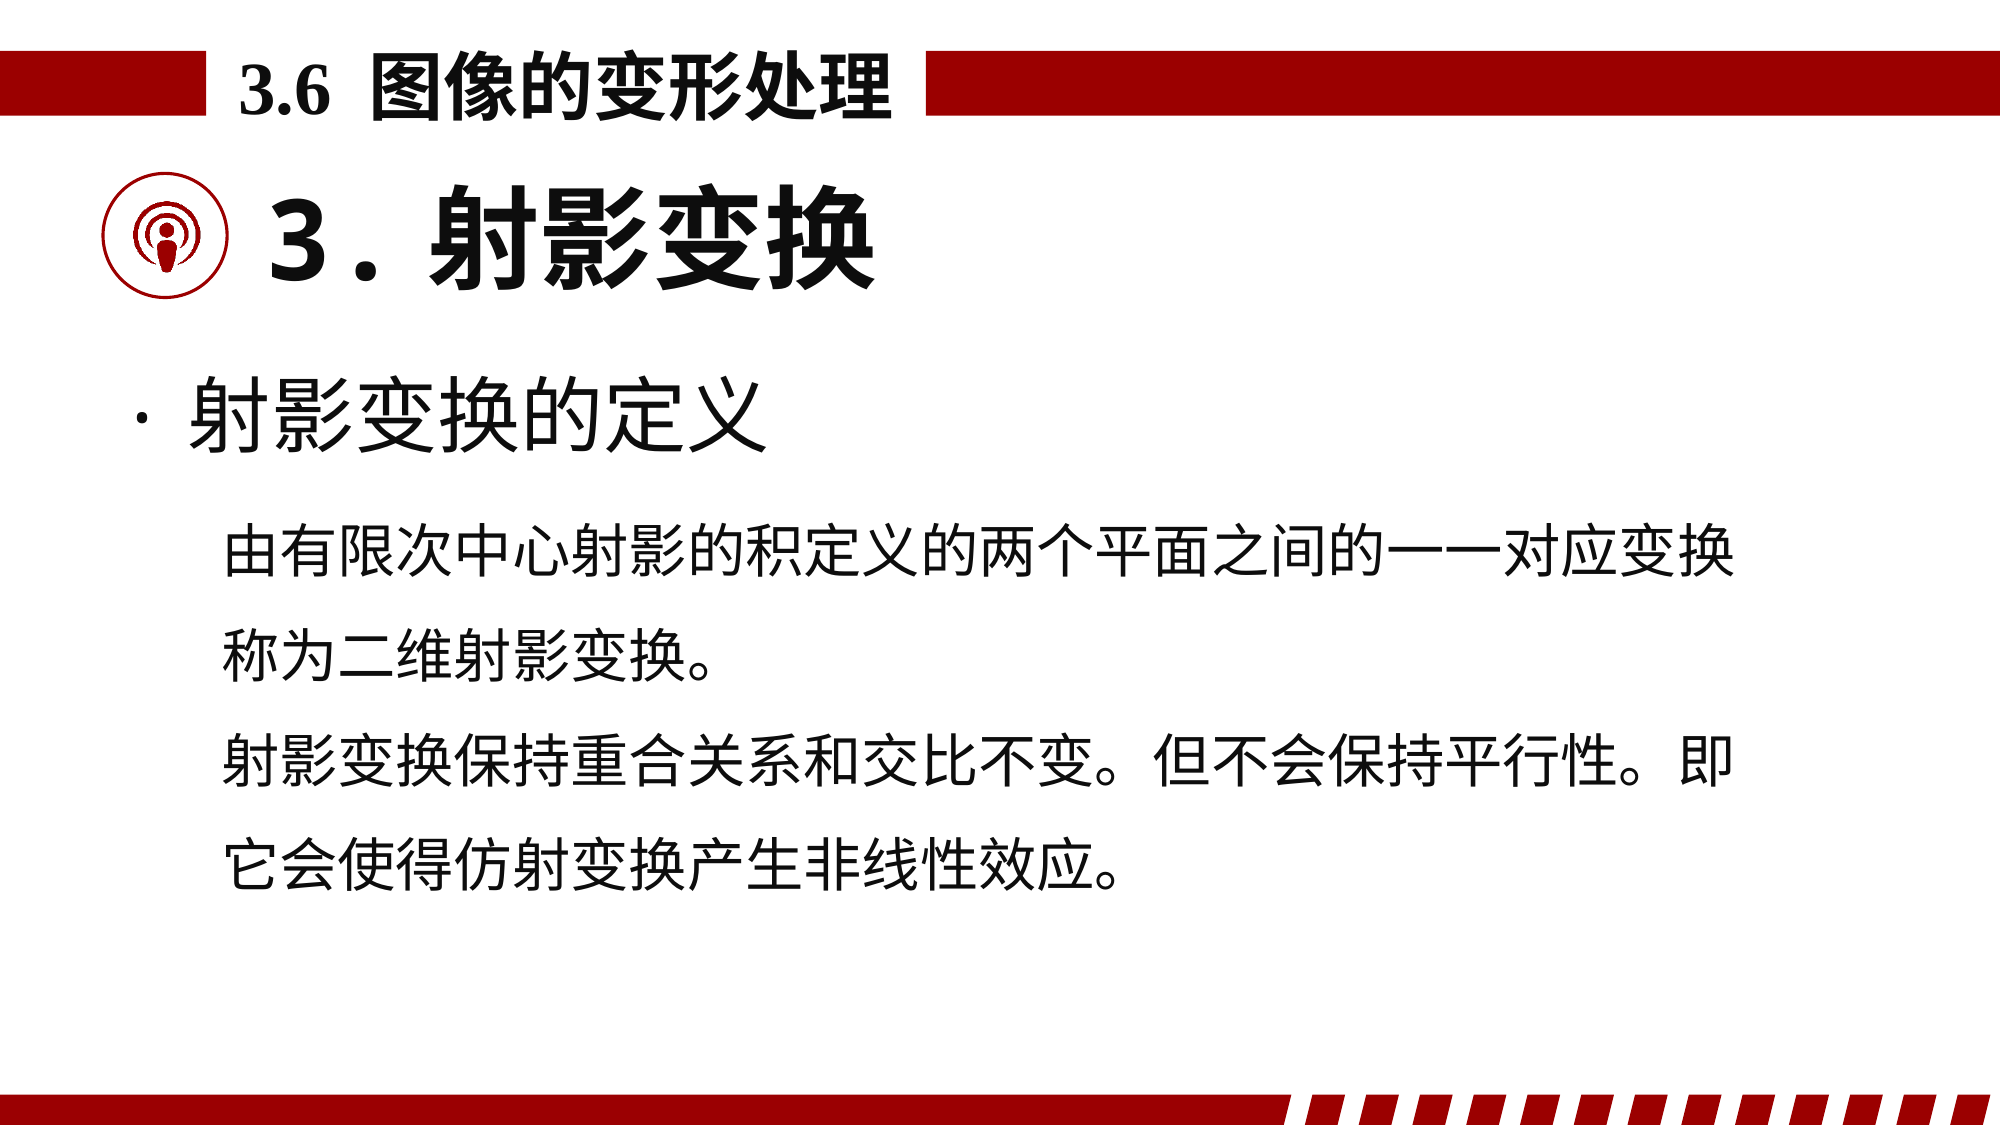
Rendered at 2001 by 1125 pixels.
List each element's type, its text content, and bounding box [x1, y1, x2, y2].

text_box [0, 50, 206, 117]
text_box [1626, 1093, 1670, 1125]
text_box 由有限次中心射影的积定义的两个平面之间的一一对应变换称为二维射影变换。 射影变换保持重合关系和交比不变。但不会保持平行性。即它会使得仿射变换产生非线性效应。 [206, 471, 1785, 906]
text_box [926, 50, 2000, 117]
text_box [1518, 1093, 1562, 1125]
text_box [1357, 1093, 1401, 1125]
picture [126, 196, 207, 277]
text_box 3.6 图像的变形处理 [206, 32, 926, 137]
text_box [1841, 1093, 1885, 1125]
text_box [1572, 1093, 1616, 1125]
text_box [1787, 1093, 1831, 1125]
text_box [0, 1093, 1293, 1125]
text_box [1303, 1093, 1347, 1125]
text_box [1949, 1093, 1992, 1125]
text_box [1465, 1093, 1508, 1125]
text_box [1680, 1093, 1723, 1125]
text_box [101, 172, 229, 299]
text_box [1411, 1093, 1454, 1125]
text_box 3.射影变换 [250, 160, 1415, 311]
text_box [1733, 1093, 1777, 1125]
text_box ·射影变换的定义 [102, 355, 1171, 471]
text_box [1895, 1093, 1938, 1125]
